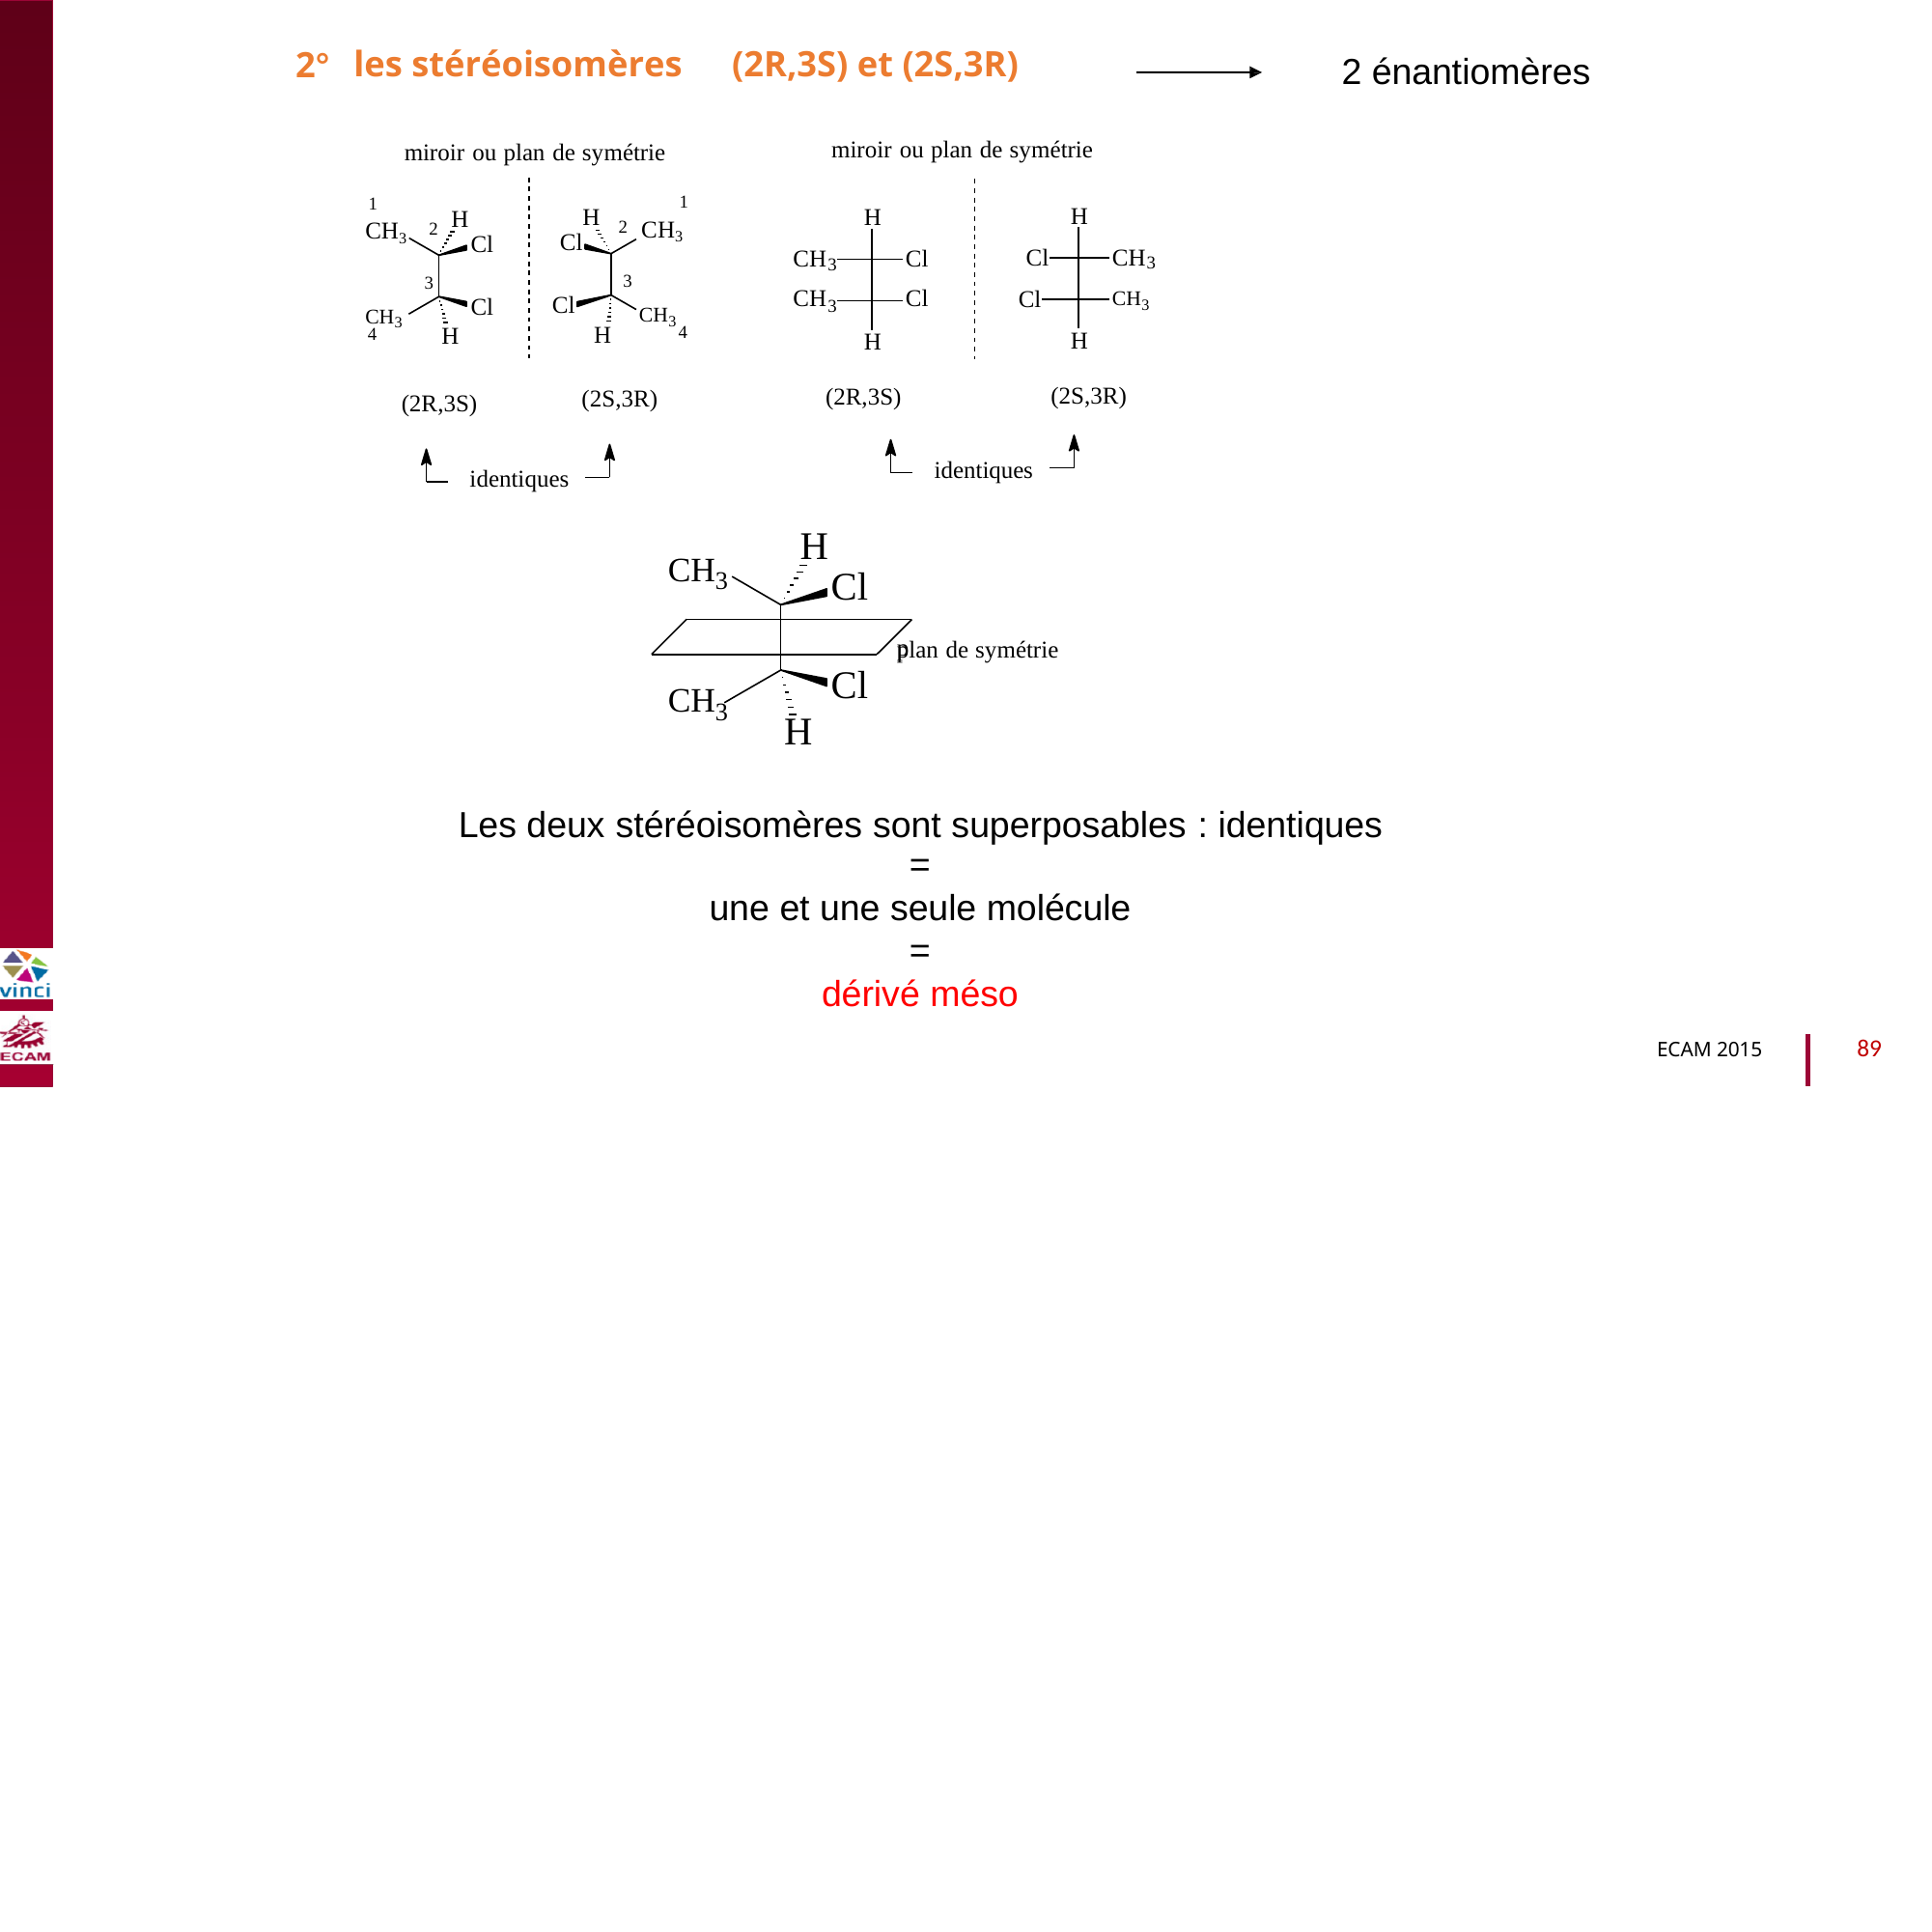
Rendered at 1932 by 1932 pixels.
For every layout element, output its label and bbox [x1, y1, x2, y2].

text_box [421, 449, 449, 483]
text_box [1654, 1037, 1765, 1062]
text_box [1049, 434, 1079, 468]
text_box [1049, 380, 1135, 410]
text_box [427, 218, 444, 241]
text_box [829, 134, 1101, 164]
text_box [449, 205, 500, 260]
text_box [266, 12, 345, 577]
text_box [439, 322, 465, 351]
text_box [823, 382, 910, 412]
text_box [621, 270, 638, 294]
text_box [584, 444, 615, 478]
text_box [468, 293, 500, 322]
text_box [730, 45, 1116, 90]
text_box [1855, 1034, 1892, 1067]
text_box [363, 193, 467, 347]
text_box [549, 191, 693, 346]
text_box [1016, 201, 1162, 355]
text_box [798, 525, 877, 609]
text_box [791, 203, 936, 357]
text_box [651, 548, 1067, 731]
text_box [885, 439, 913, 473]
text_box [402, 138, 674, 167]
text_box [579, 384, 666, 413]
text_box [467, 464, 578, 494]
text_box [0, 0, 55, 1086]
text_box [592, 320, 618, 350]
text_box [782, 710, 821, 754]
text_box [1339, 52, 1599, 93]
text_box [932, 456, 1043, 485]
text_box [351, 45, 724, 90]
text_box [1136, 66, 1263, 79]
text_box [399, 388, 486, 418]
text_box [456, 805, 1390, 1020]
